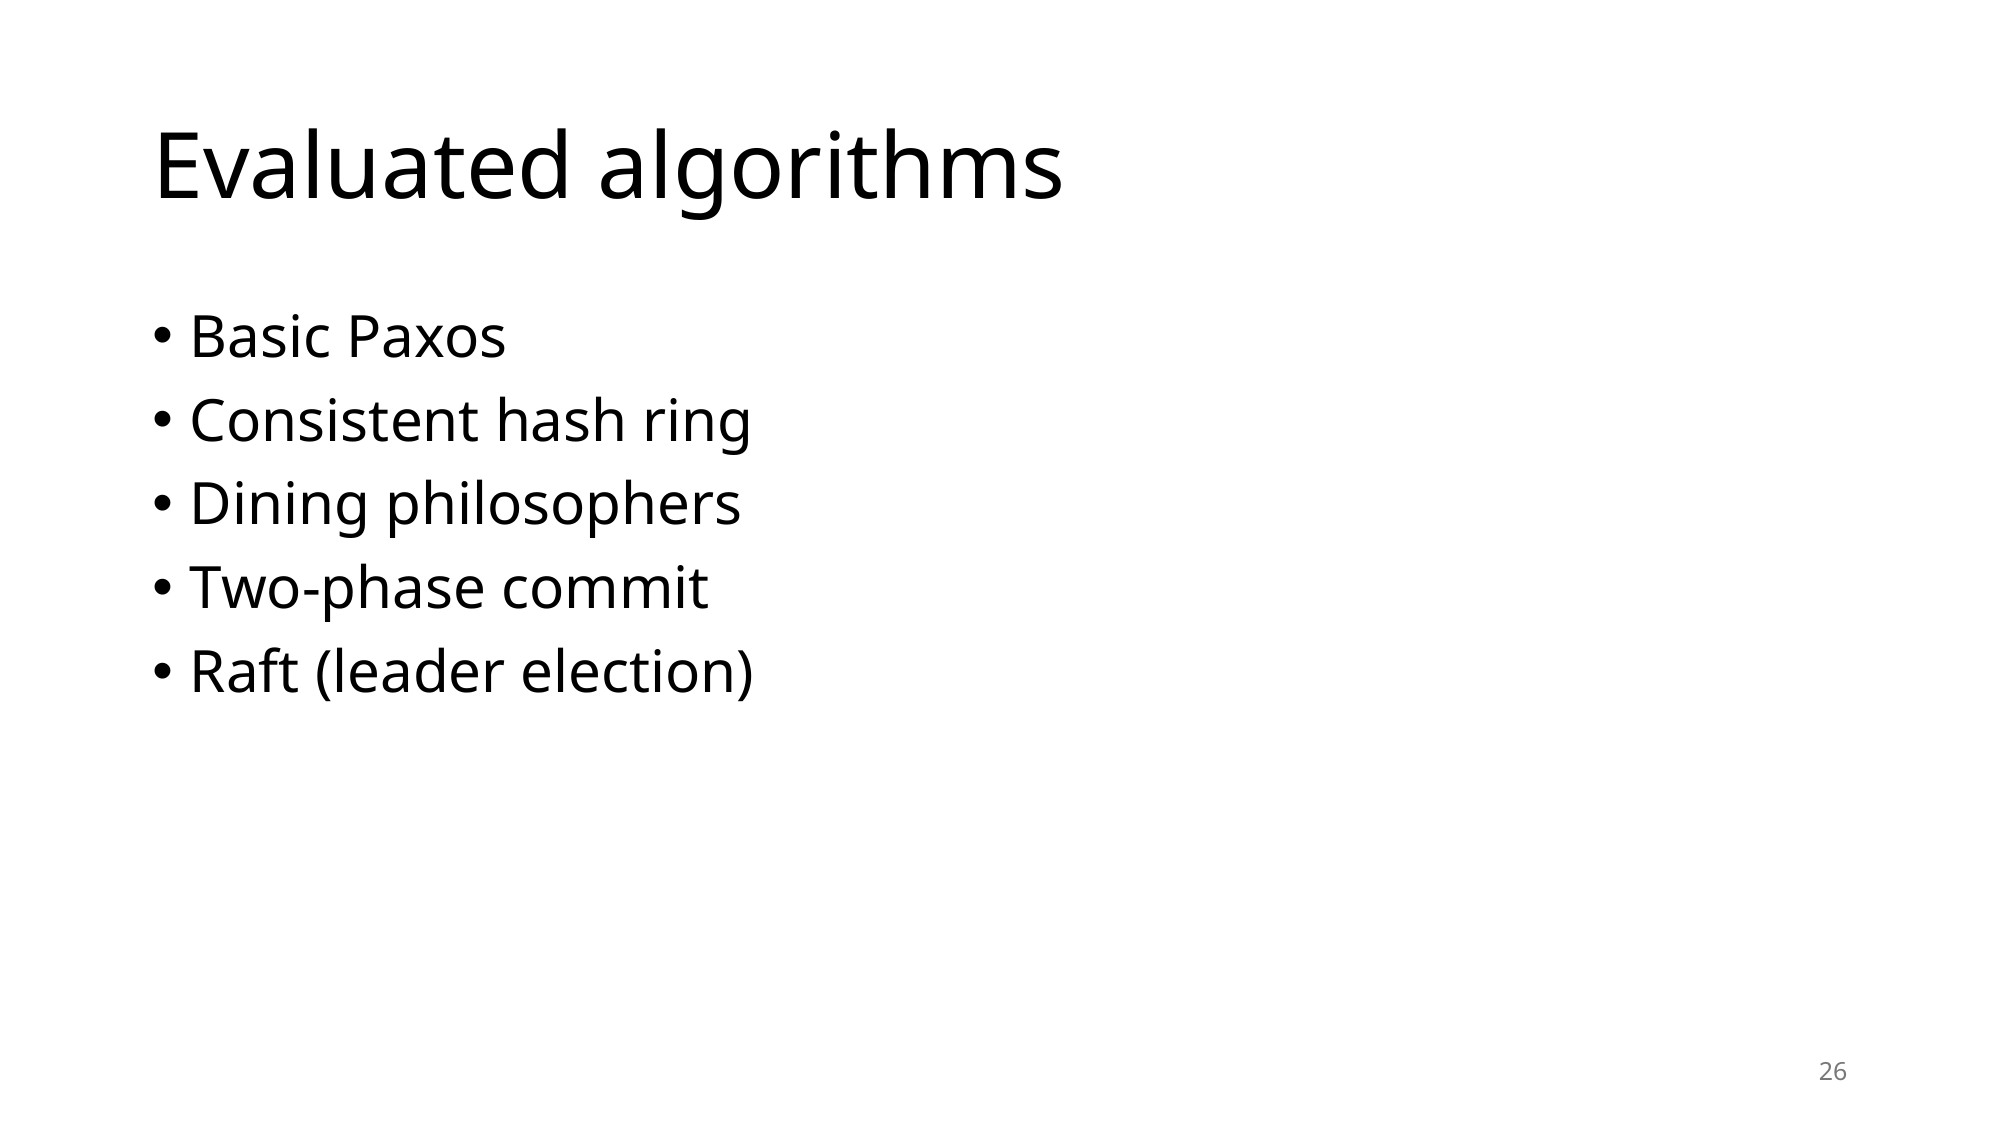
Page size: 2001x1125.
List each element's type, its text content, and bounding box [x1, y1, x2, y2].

slide_number 26 [1412, 1042, 1863, 1103]
title Evaluated algorithms [137, 59, 1863, 278]
list Basic Paxos Consistent hash ring Dining philosophers Two-phase commit Raft (leader election) [137, 299, 1863, 1014]
